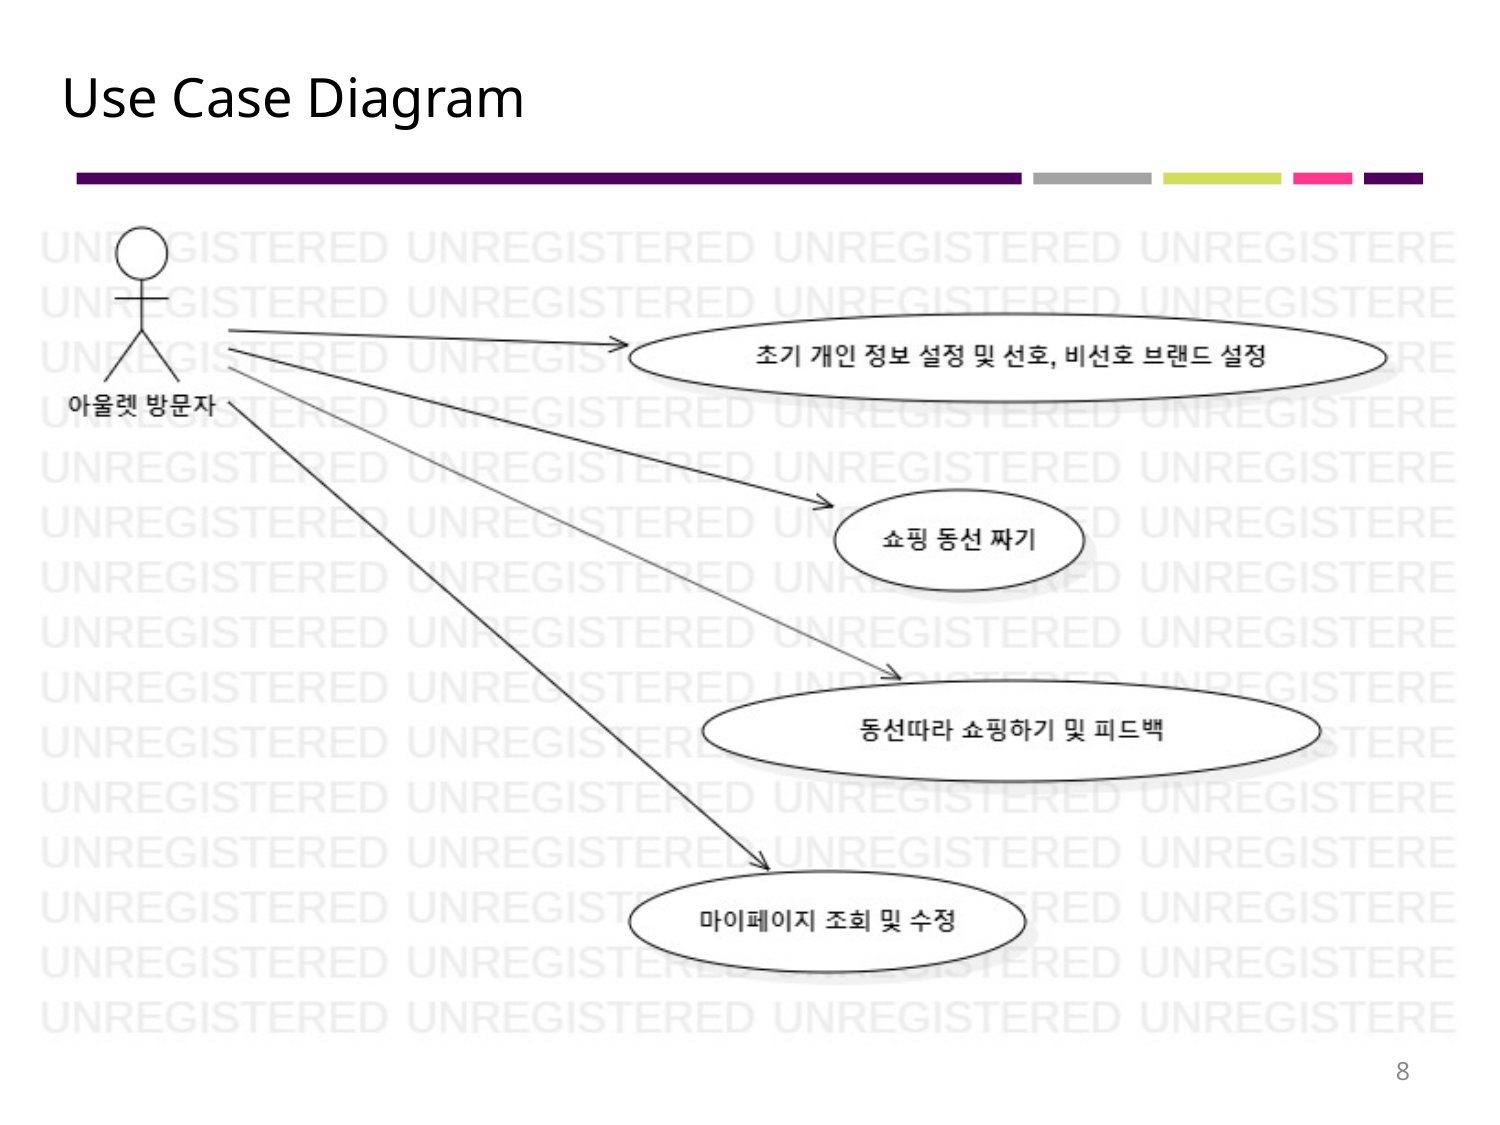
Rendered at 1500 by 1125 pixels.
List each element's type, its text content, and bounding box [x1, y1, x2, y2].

slide_number 8 [1074, 1054, 1425, 1103]
title Use Case Diagram [46, 0, 1436, 198]
picture [39, 208, 1461, 1046]
